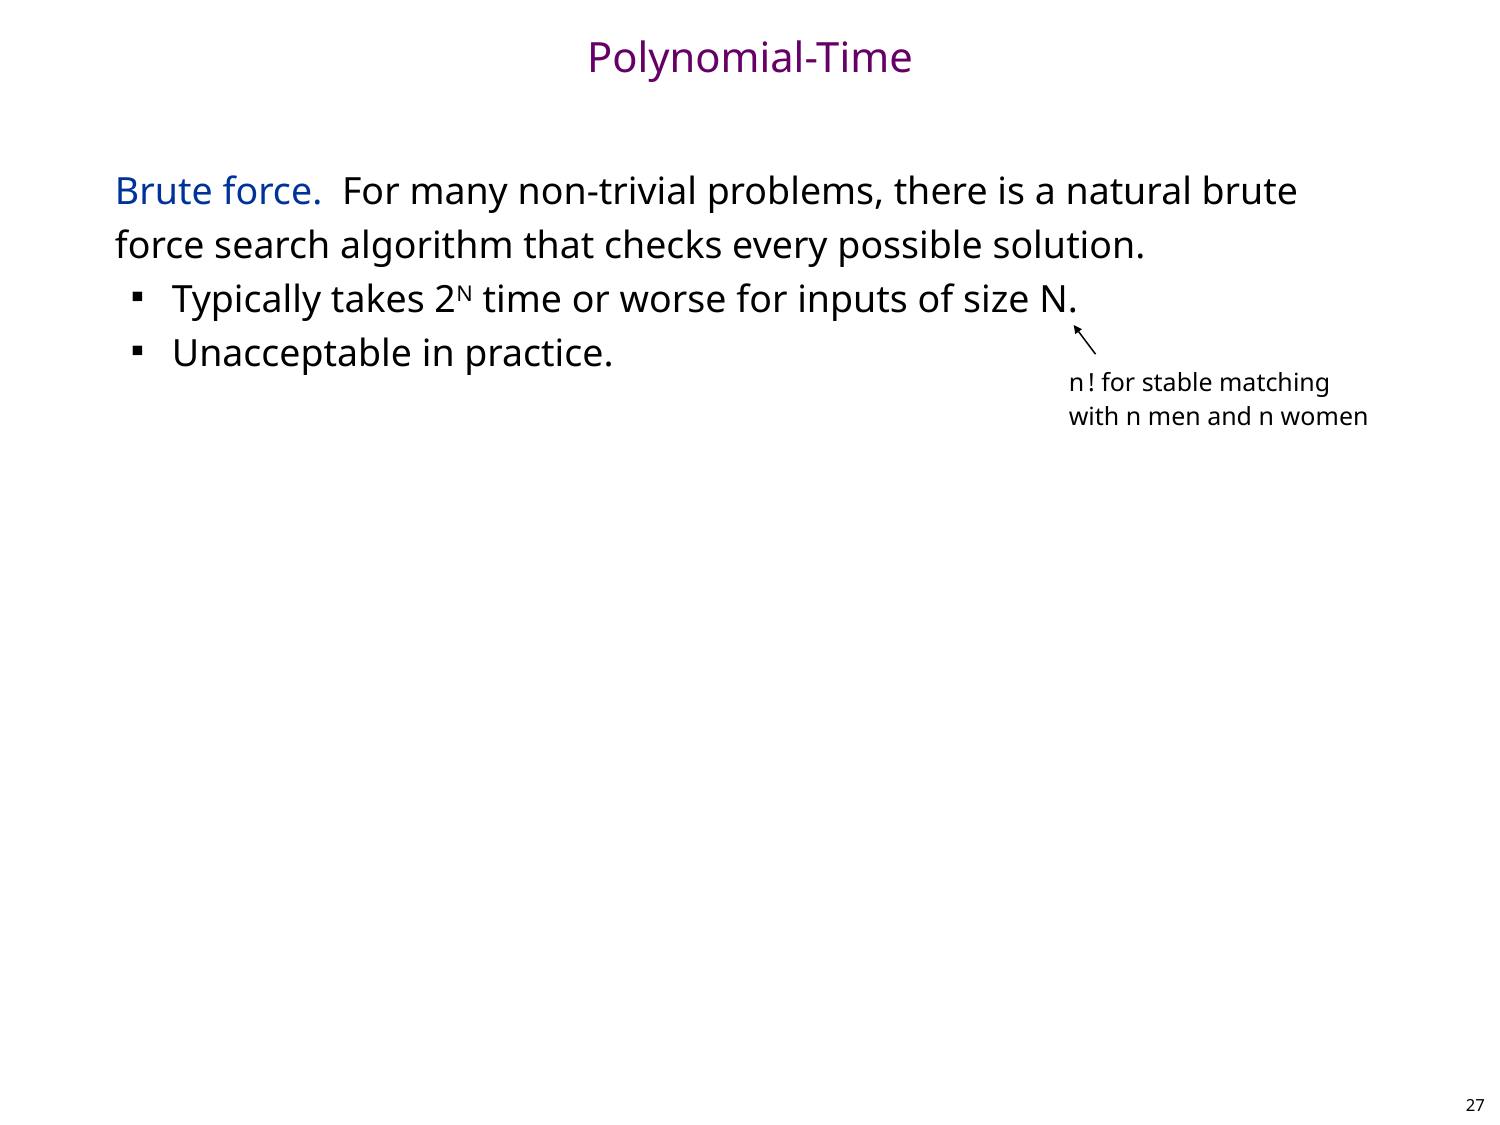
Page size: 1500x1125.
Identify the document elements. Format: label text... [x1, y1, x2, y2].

text_box n ! for stable matching with n men and n women [1053, 359, 1385, 439]
title Polynomial-Time [0, 24, 1500, 100]
list Brute force. For many non-trivial problems, there is a natural brute force search algorithm that checks every possible solution. Typically takes 2N time or worse for inputs of size N. Unacceptable in practice. [99, 149, 1388, 1038]
text_box [1073, 324, 1096, 355]
slide_number 27 [1187, 1087, 1500, 1125]
